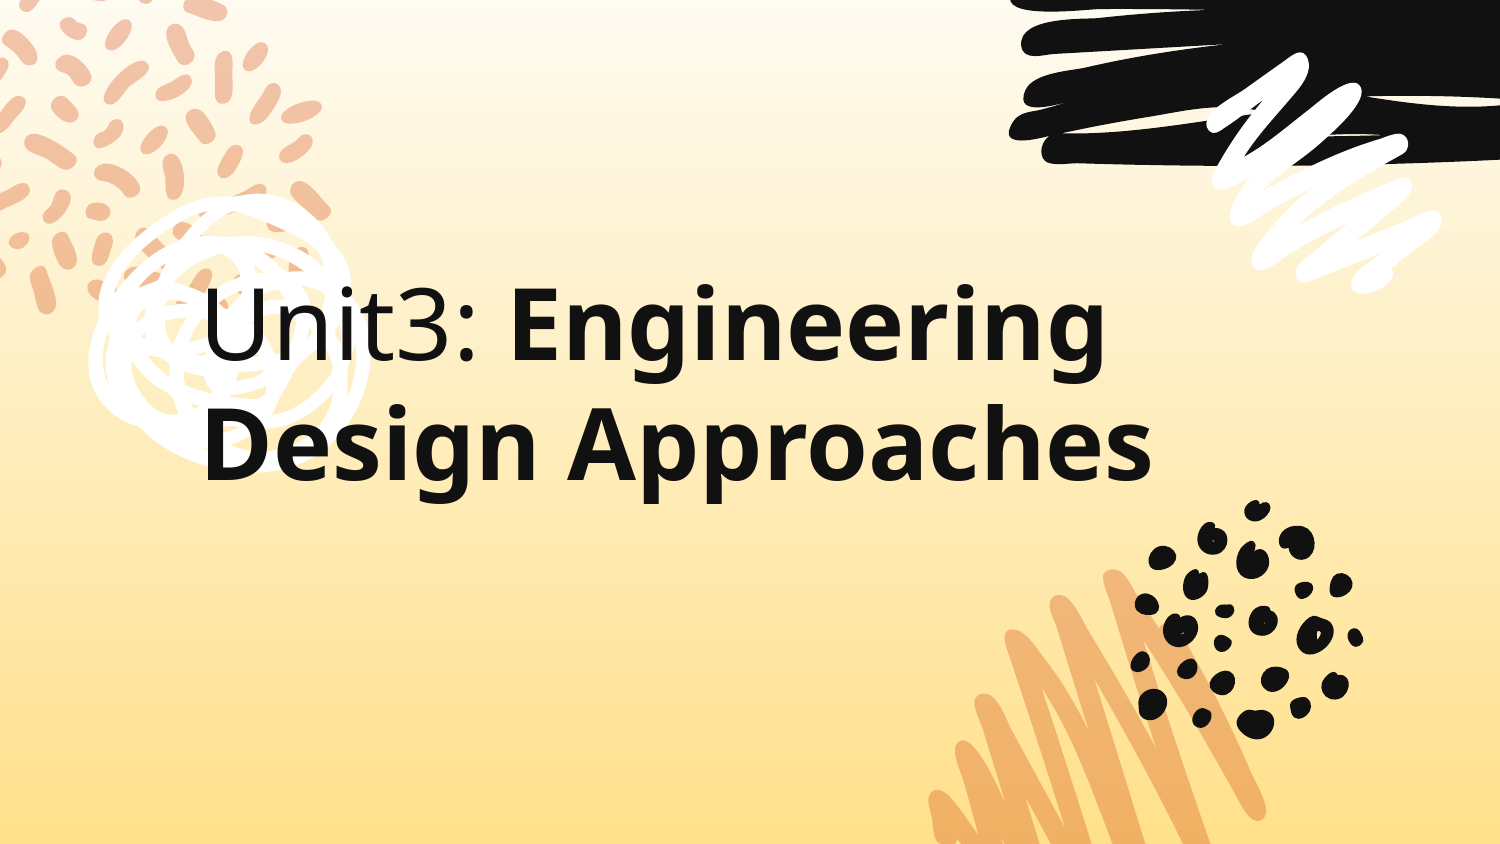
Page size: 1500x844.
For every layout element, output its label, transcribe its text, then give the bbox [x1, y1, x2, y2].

title Unit3: Engineering Design Approaches [199, 309, 1301, 500]
